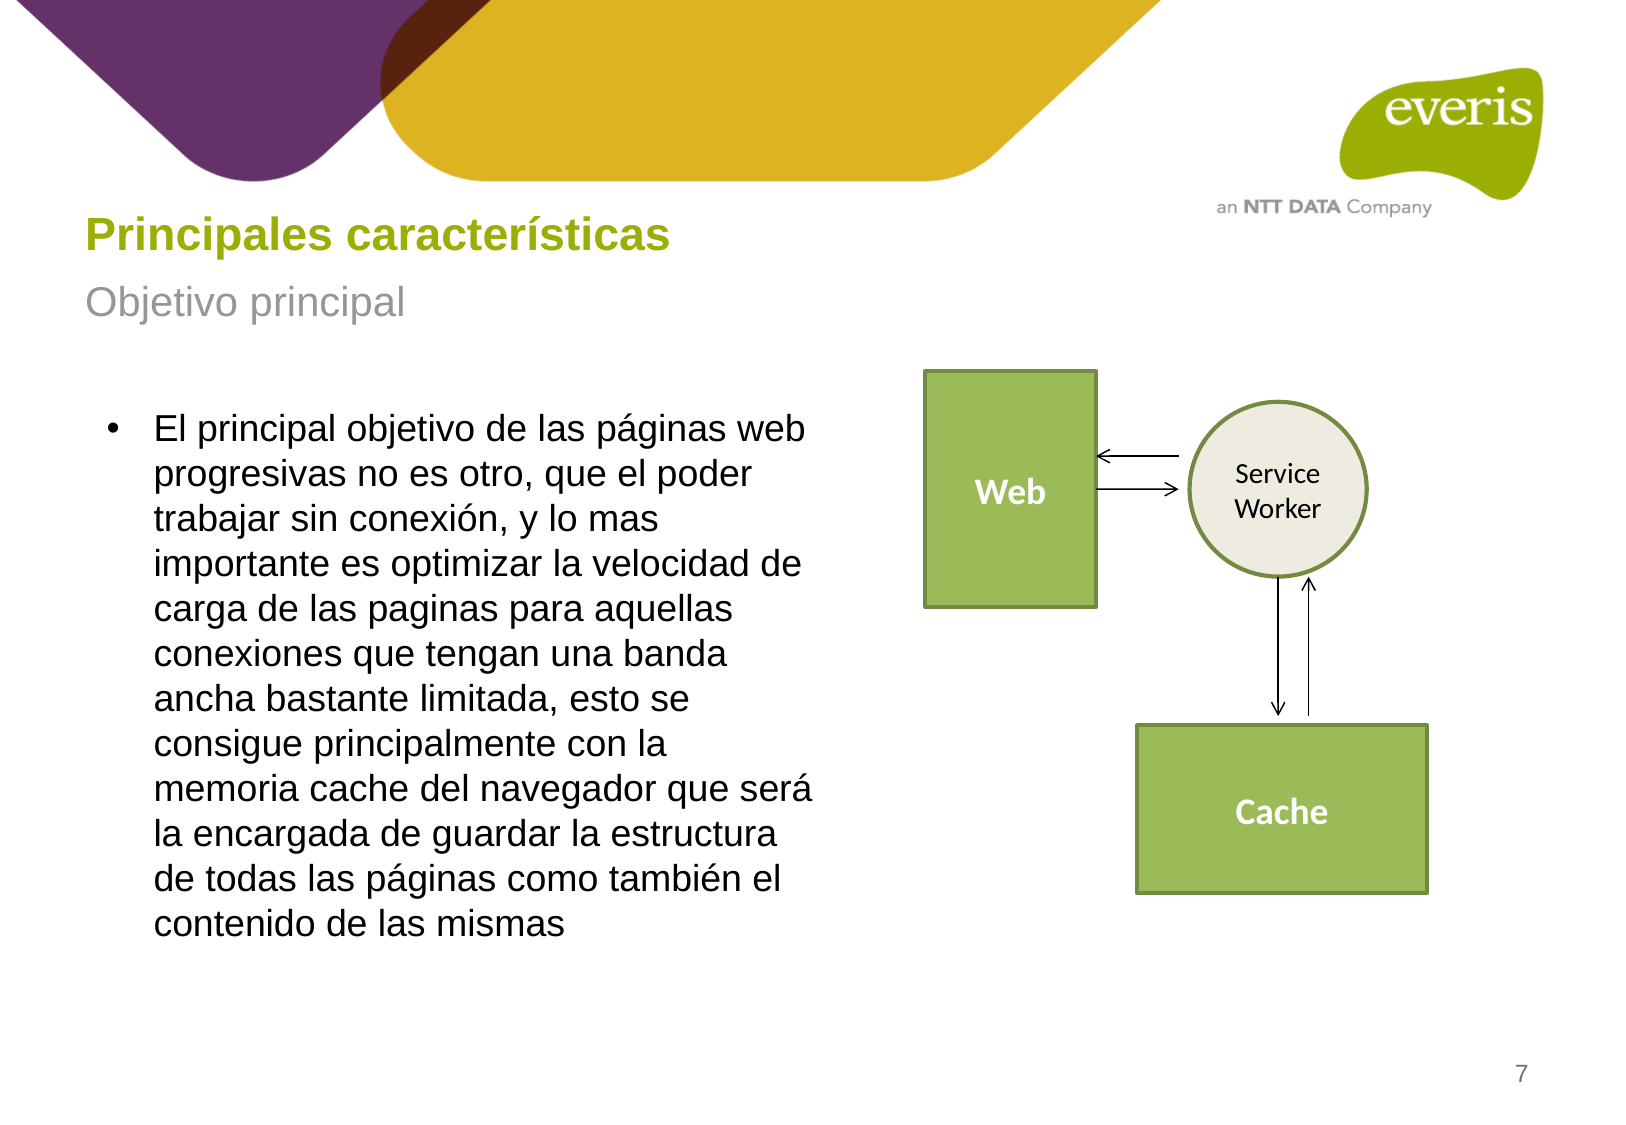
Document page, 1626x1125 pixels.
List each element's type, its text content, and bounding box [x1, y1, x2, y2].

text_box Web [923, 369, 1098, 609]
text_box El principal objetivo de las páginas web progresivas no es otro, que el poder trabajar sin conexión, y lo mas importante es optimizar la velocidad de carga de las paginas para aquellas conexiones que tengan una banda ancha bastante limitada, esto se consigue principalmente con la memoria cache del navegador que será la encargada de guardar la estructura de todas las páginas como también el contenido de las mismas [91, 397, 837, 952]
text_box Cache [1135, 723, 1429, 895]
text_box Service Worker [1187, 399, 1369, 579]
list Objetivo principal [70, 267, 1542, 338]
slide_number 7 [1426, 1042, 1544, 1103]
title Principales características [70, 196, 1542, 267]
picture [0, 0, 1625, 245]
